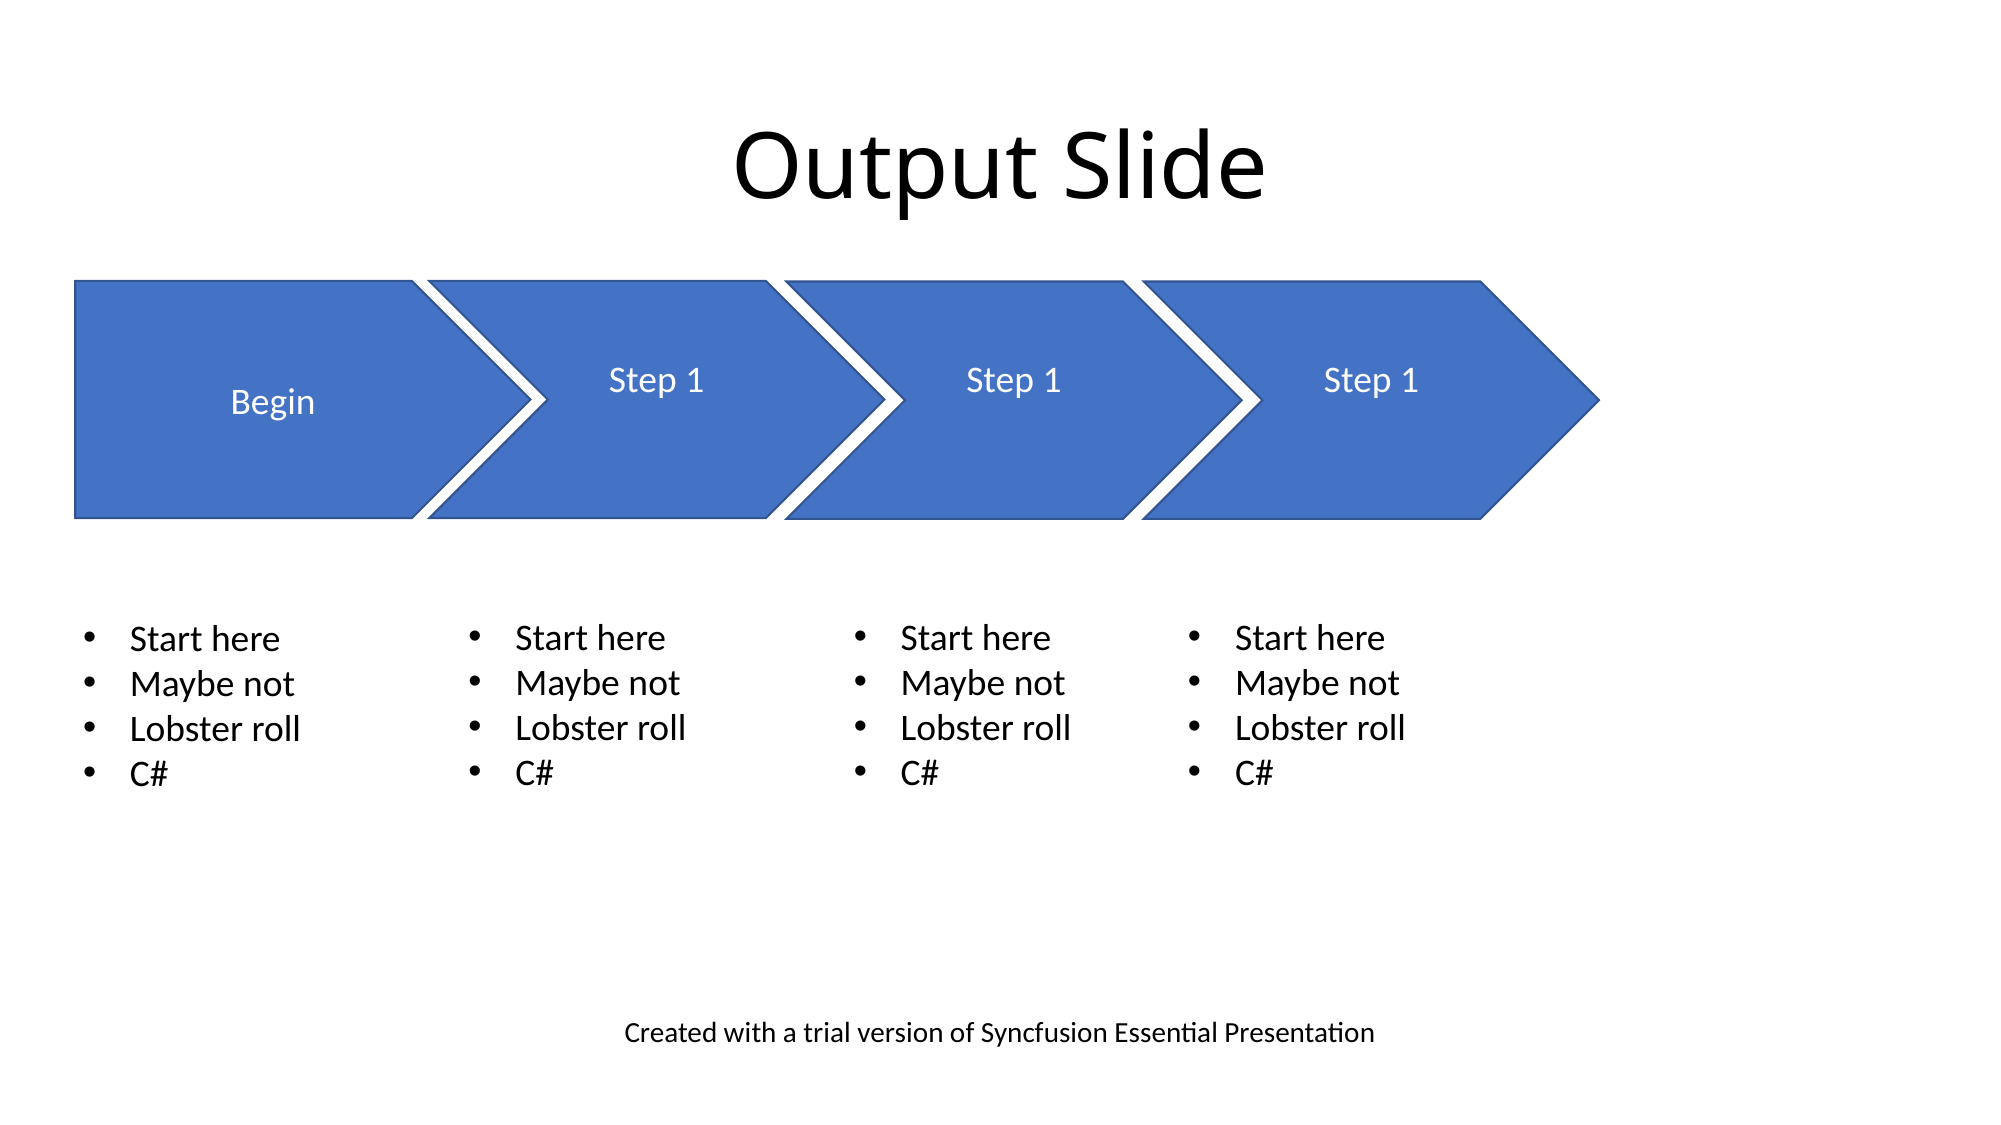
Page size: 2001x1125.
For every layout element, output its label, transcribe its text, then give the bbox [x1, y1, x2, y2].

text_box Step 1 [783, 280, 1244, 520]
text_box Start here Maybe not Lobster roll C# [453, 606, 702, 801]
title Output Slide [137, 59, 1863, 278]
text_box Start here Maybe not Lobster roll C# [838, 606, 1087, 801]
text_box Start here Maybe not Lobster roll C# [68, 606, 316, 802]
text_box Created with a trial version of Syncfusion Essential Presentation [552, 1006, 1448, 1056]
text_box Step 1 [1141, 280, 1601, 520]
text_box Begin [74, 279, 532, 520]
text_box Start here Maybe not Lobster roll C# [1173, 606, 1421, 801]
text_box Step 1 [426, 279, 886, 520]
